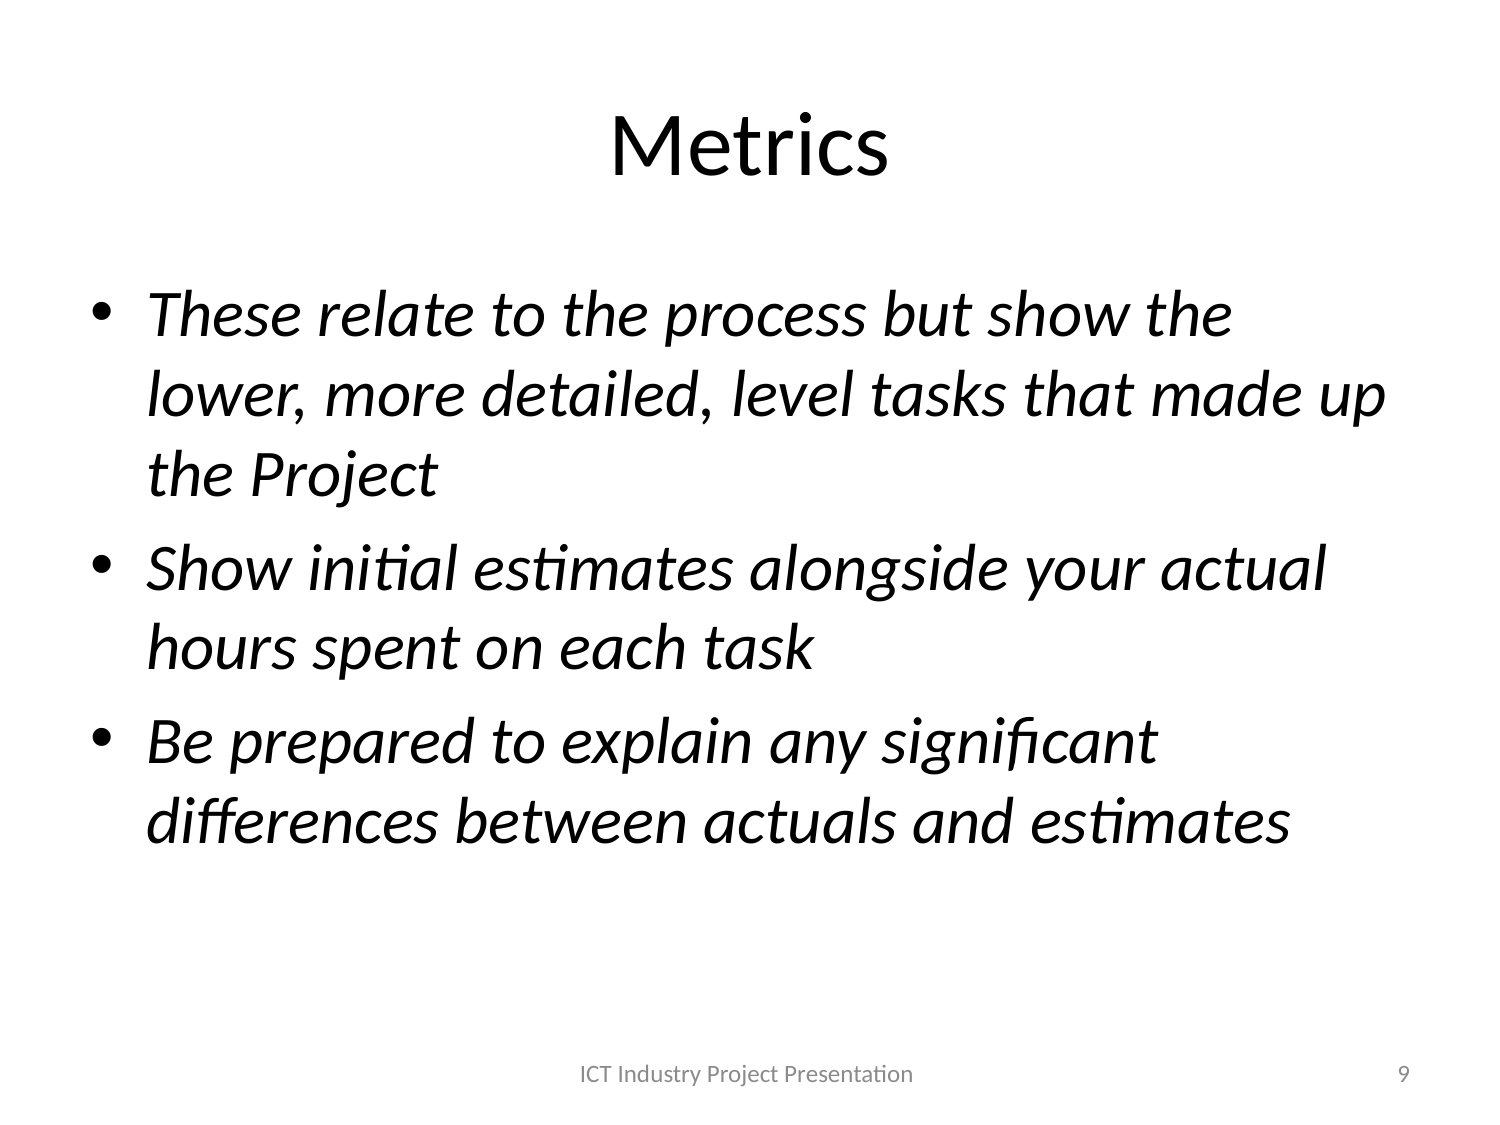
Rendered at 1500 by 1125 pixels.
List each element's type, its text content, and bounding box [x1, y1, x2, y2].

list These relate to the process but show the lower, more detailed, level tasks that made up the Project Show initial estimates alongside your actual hours spent on each task Be prepared to explain any significant differences between actuals and estimates [75, 262, 1425, 1005]
title Metrics [75, 45, 1425, 233]
slide_number 9 [1074, 1042, 1425, 1103]
footer ICT Industry Project Presentation [512, 1042, 988, 1103]
